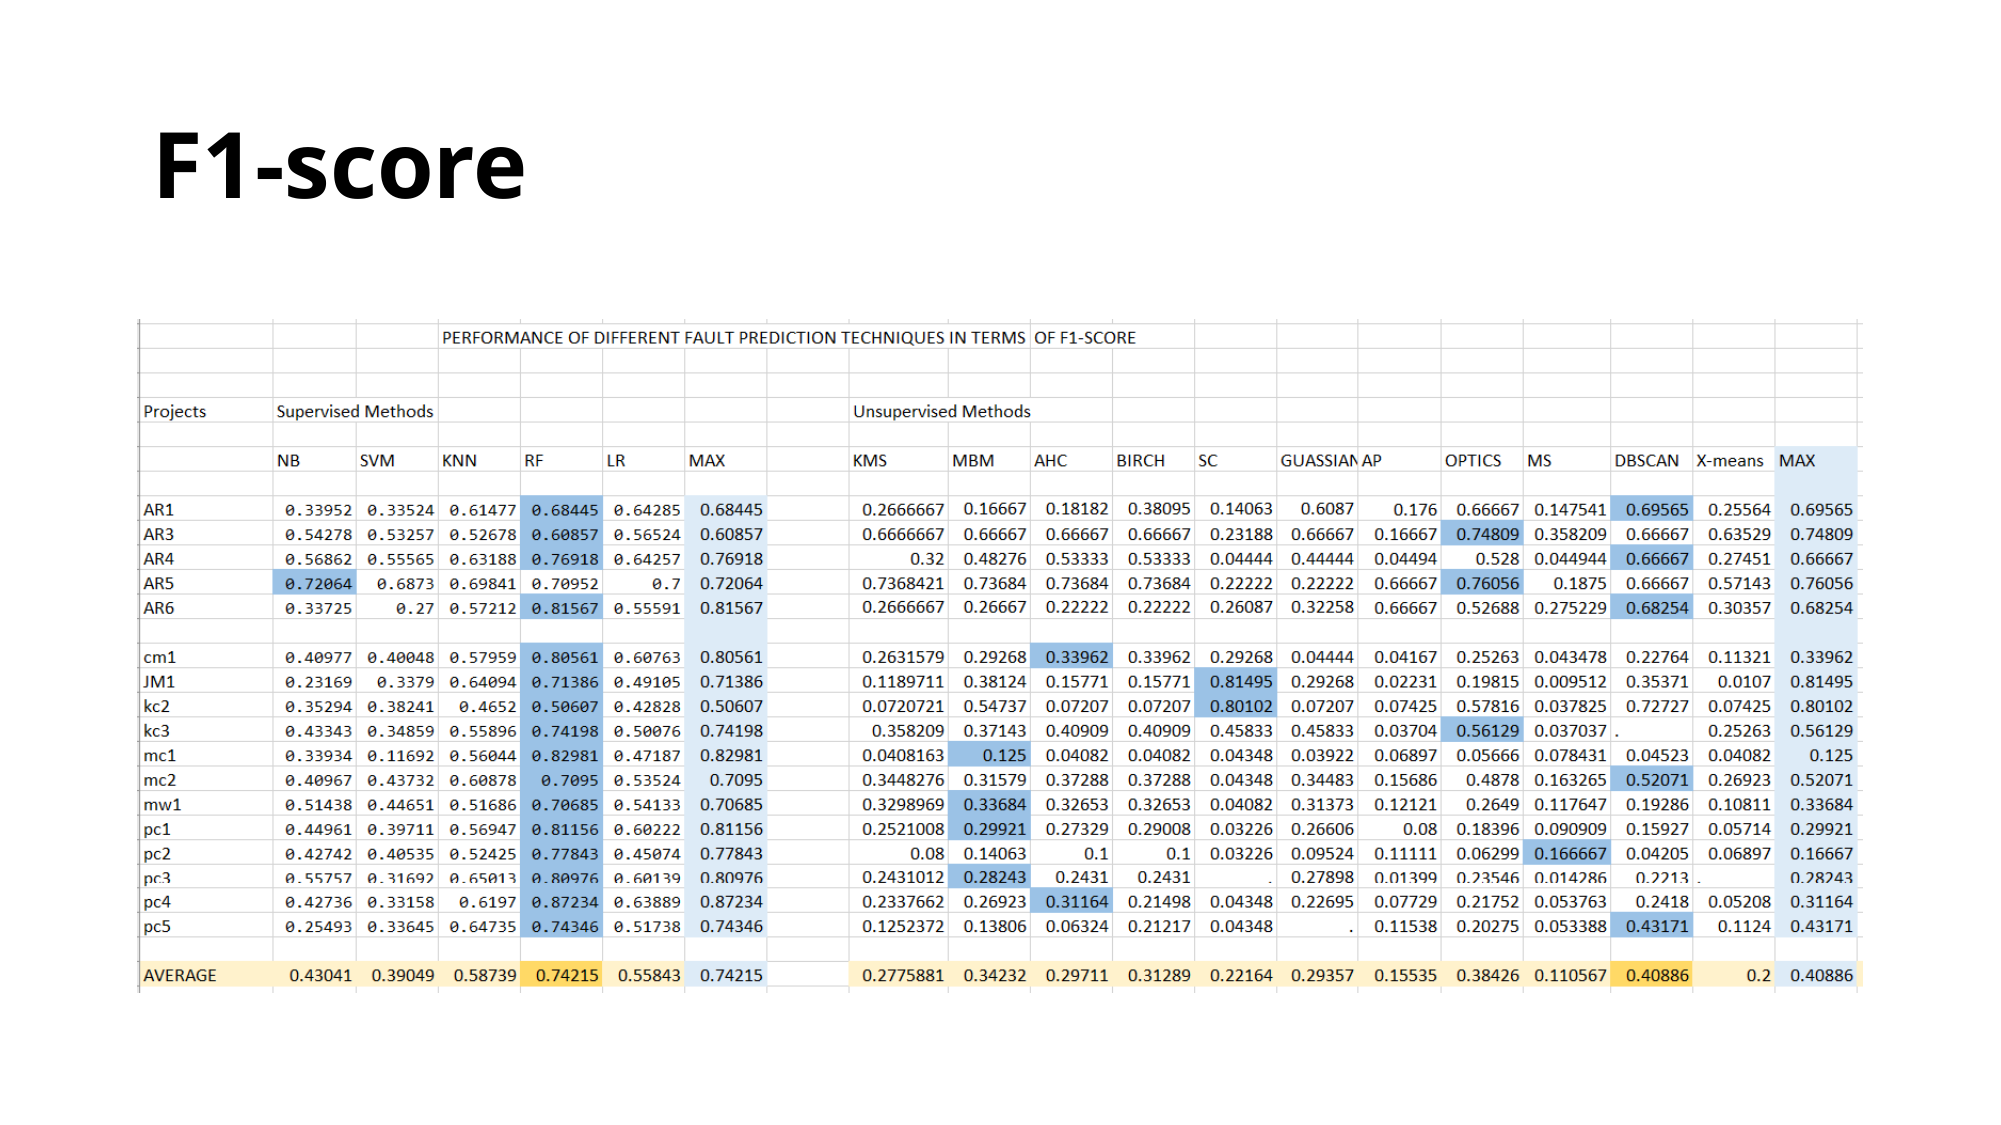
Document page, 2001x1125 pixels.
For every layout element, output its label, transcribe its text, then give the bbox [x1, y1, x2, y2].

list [137, 319, 1863, 993]
title F1-score [137, 59, 1863, 278]
